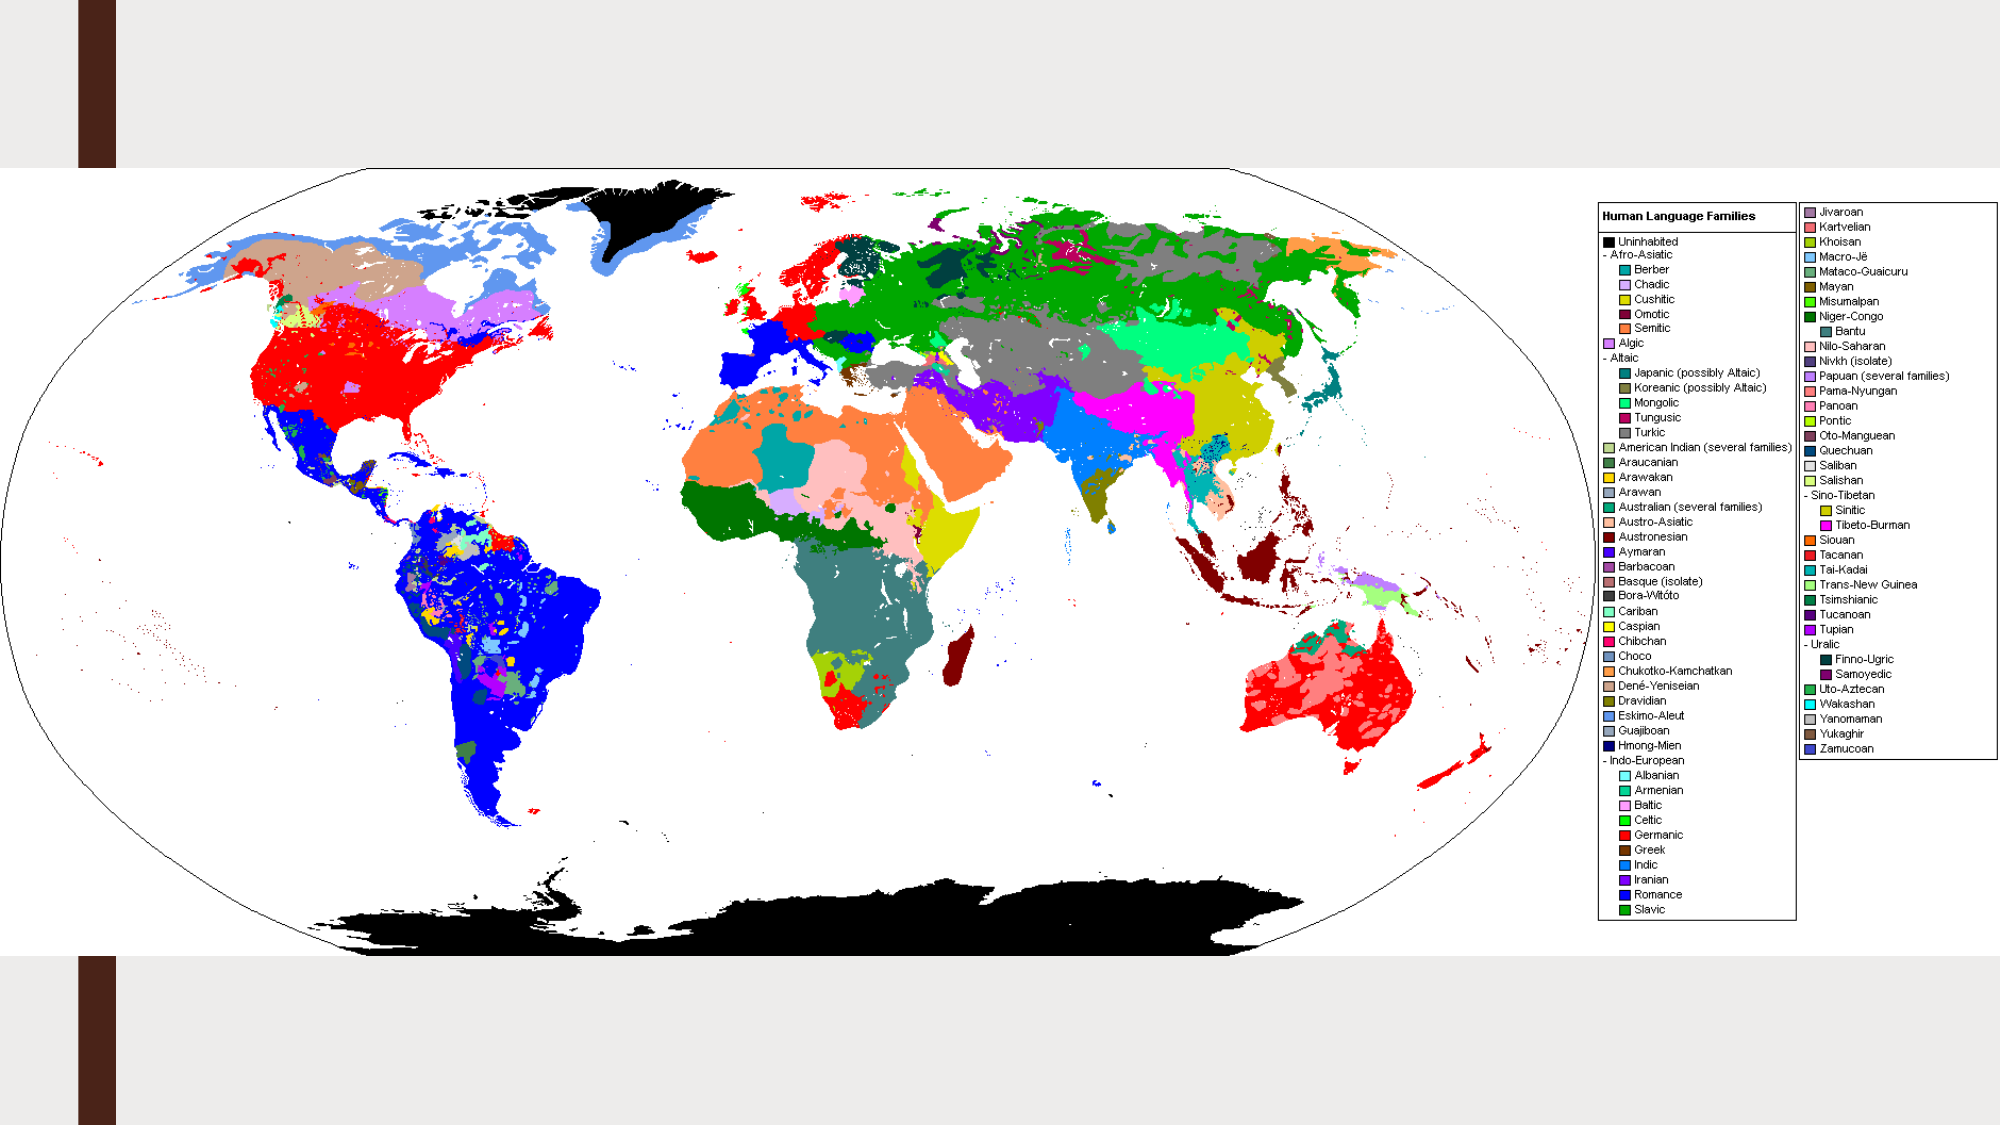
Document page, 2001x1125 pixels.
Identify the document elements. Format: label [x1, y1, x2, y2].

picture [0, 168, 2000, 957]
